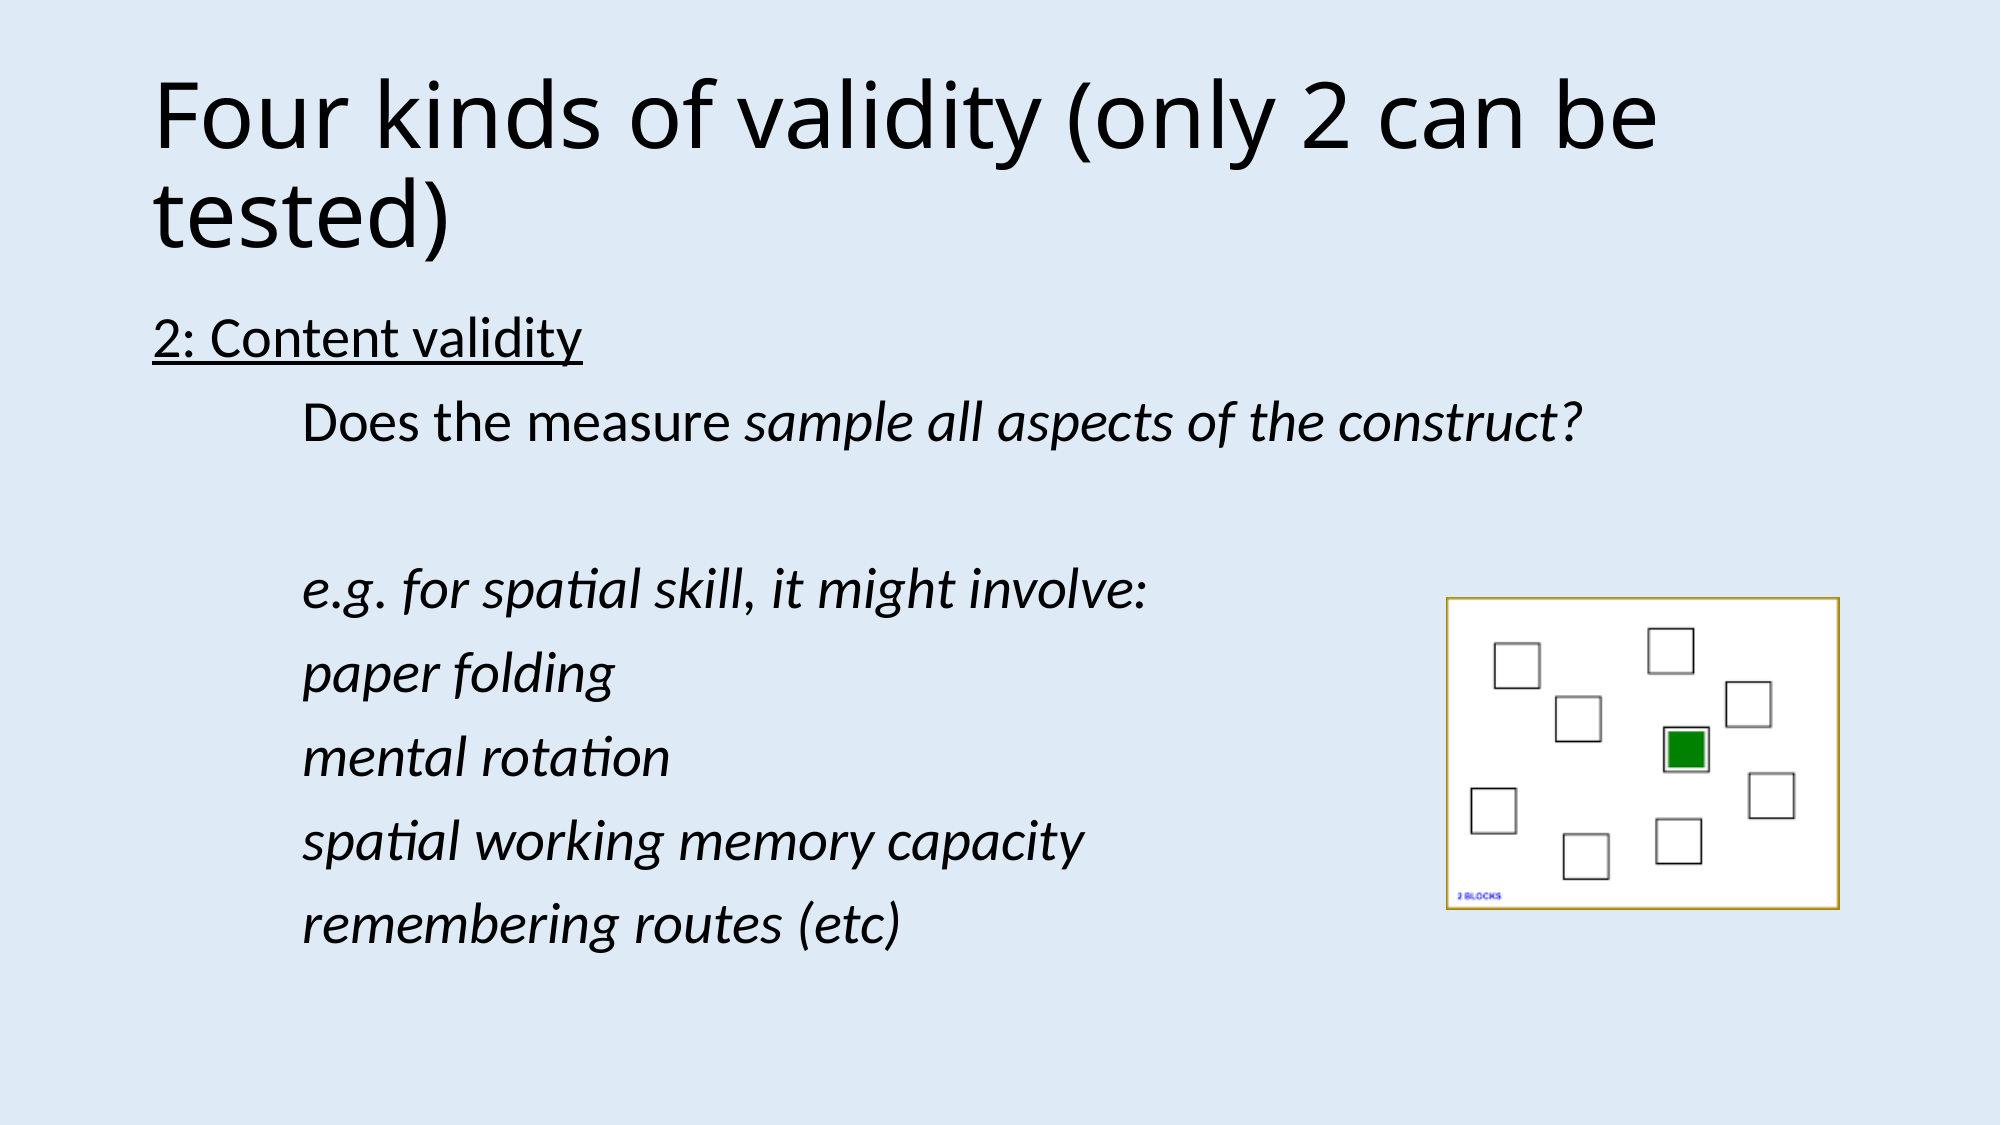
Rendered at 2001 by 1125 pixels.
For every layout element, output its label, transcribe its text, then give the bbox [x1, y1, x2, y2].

title Four kinds of validity (only 2 can be tested) [137, 59, 1863, 278]
picture [1445, 597, 1840, 911]
list 2: Content validity Does the measure sample all aspects of the construct? e.g. for spatial skill, it might involve: paper folding mental rotation spatial working memory capacity remembering routes (etc) [137, 299, 1840, 988]
